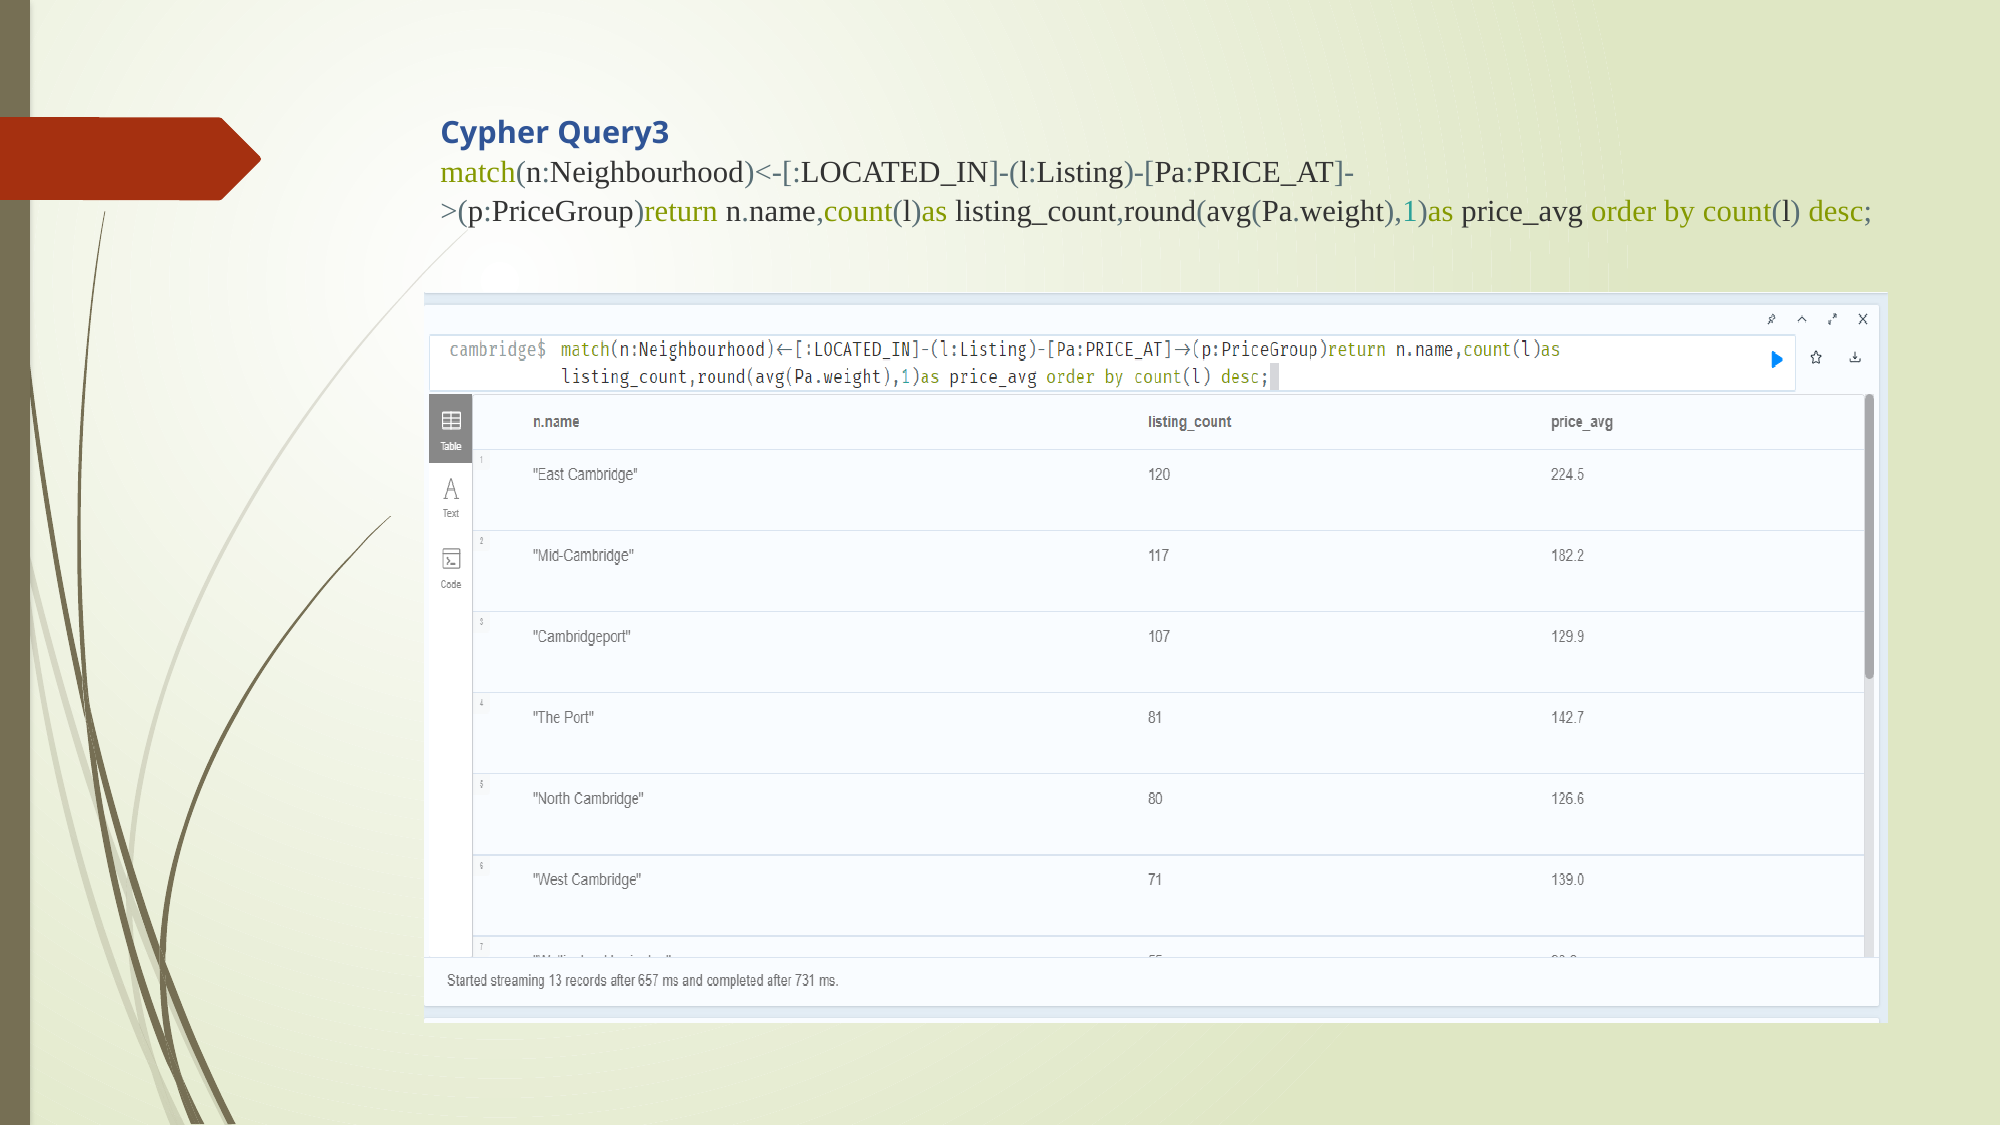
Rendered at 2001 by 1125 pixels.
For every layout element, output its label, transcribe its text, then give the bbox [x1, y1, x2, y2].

title Cypher Query3 match(n:Neighbourhood)<-[:LOCATED_IN]-(l:Listing)-[Pa:PRICE_AT]->(p:PriceGroup)return n.name,count(l)as listing_count,round(avg(Pa.weight),1)as price_avg order by count(l) desc; [425, 102, 1888, 292]
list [424, 292, 1888, 1023]
